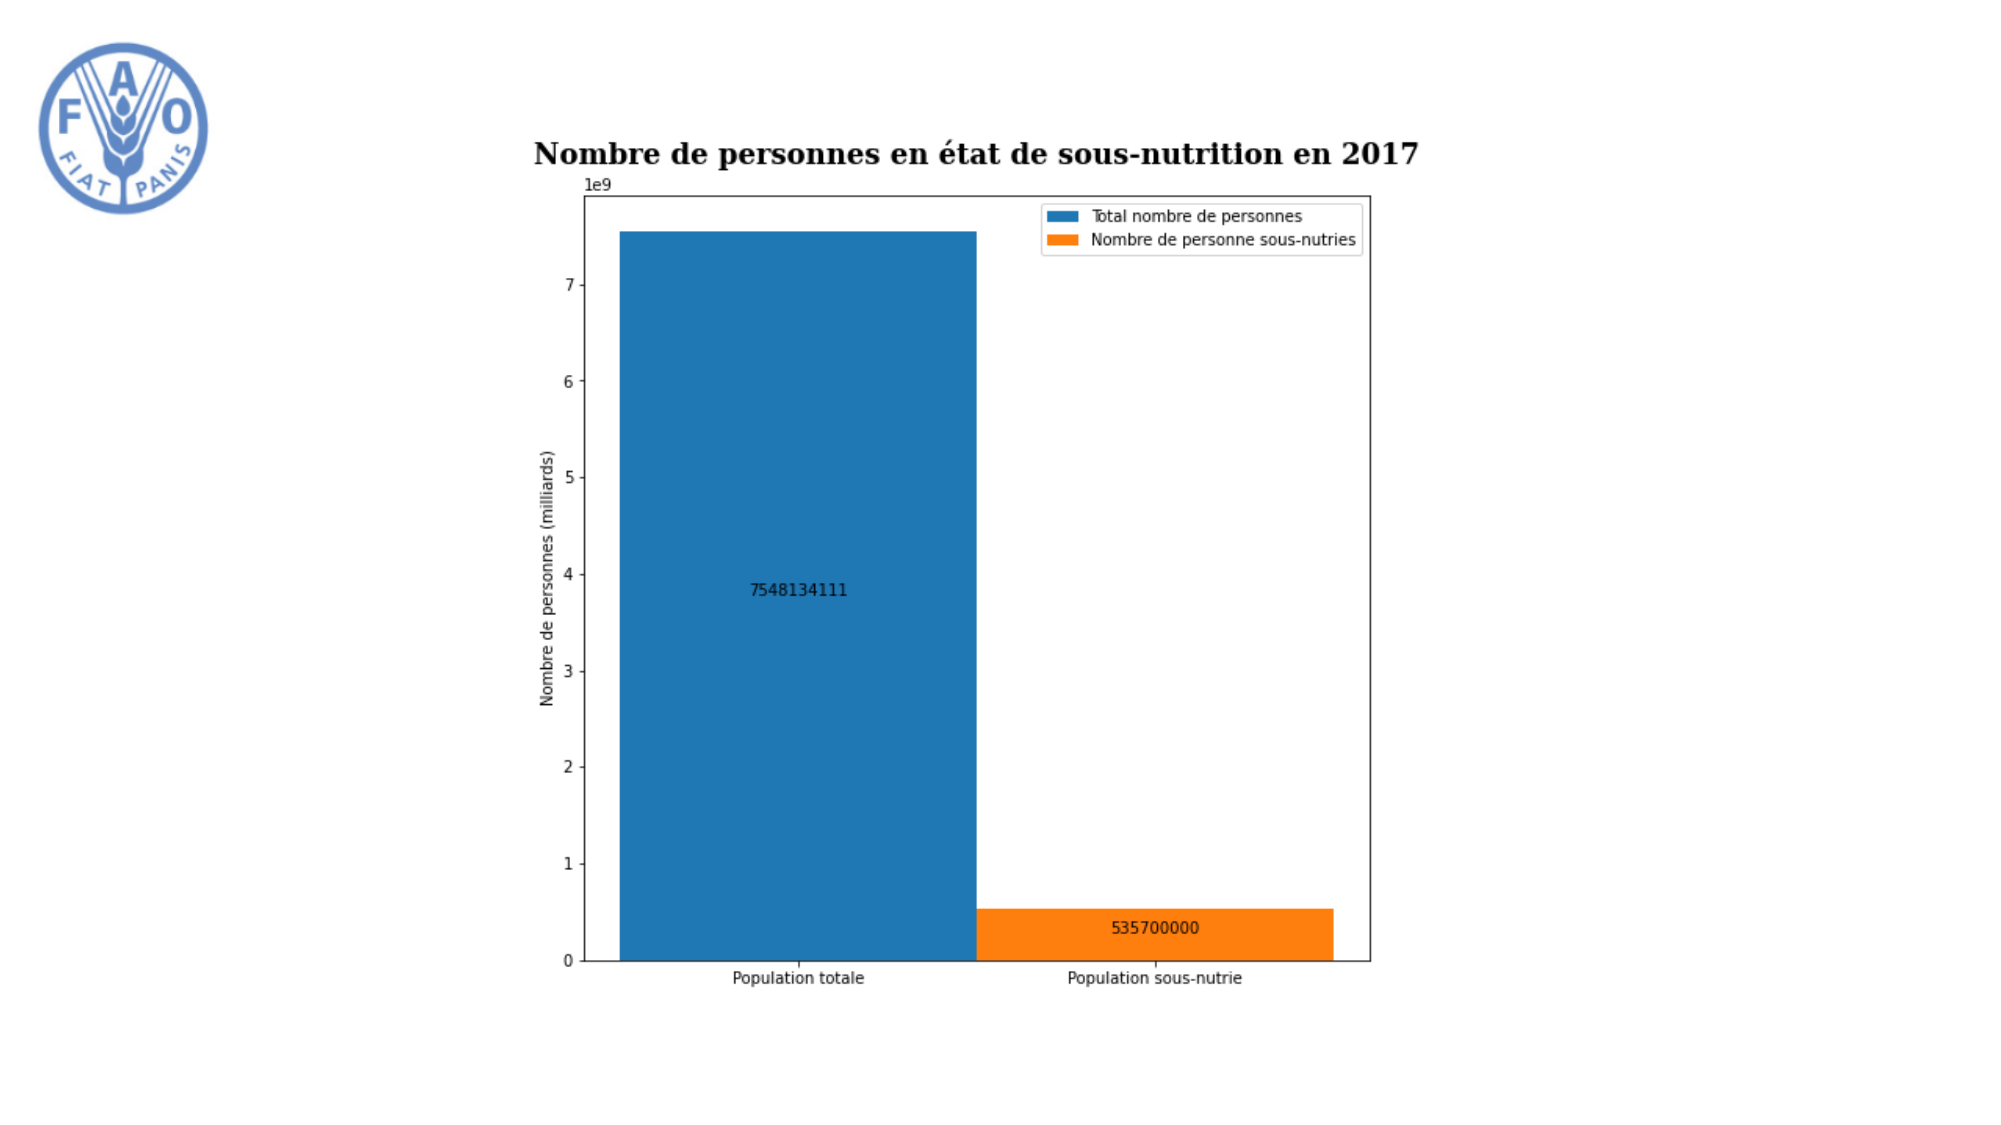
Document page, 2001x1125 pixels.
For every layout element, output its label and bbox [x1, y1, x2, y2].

picture [34, 36, 219, 225]
picture [523, 119, 1445, 1006]
